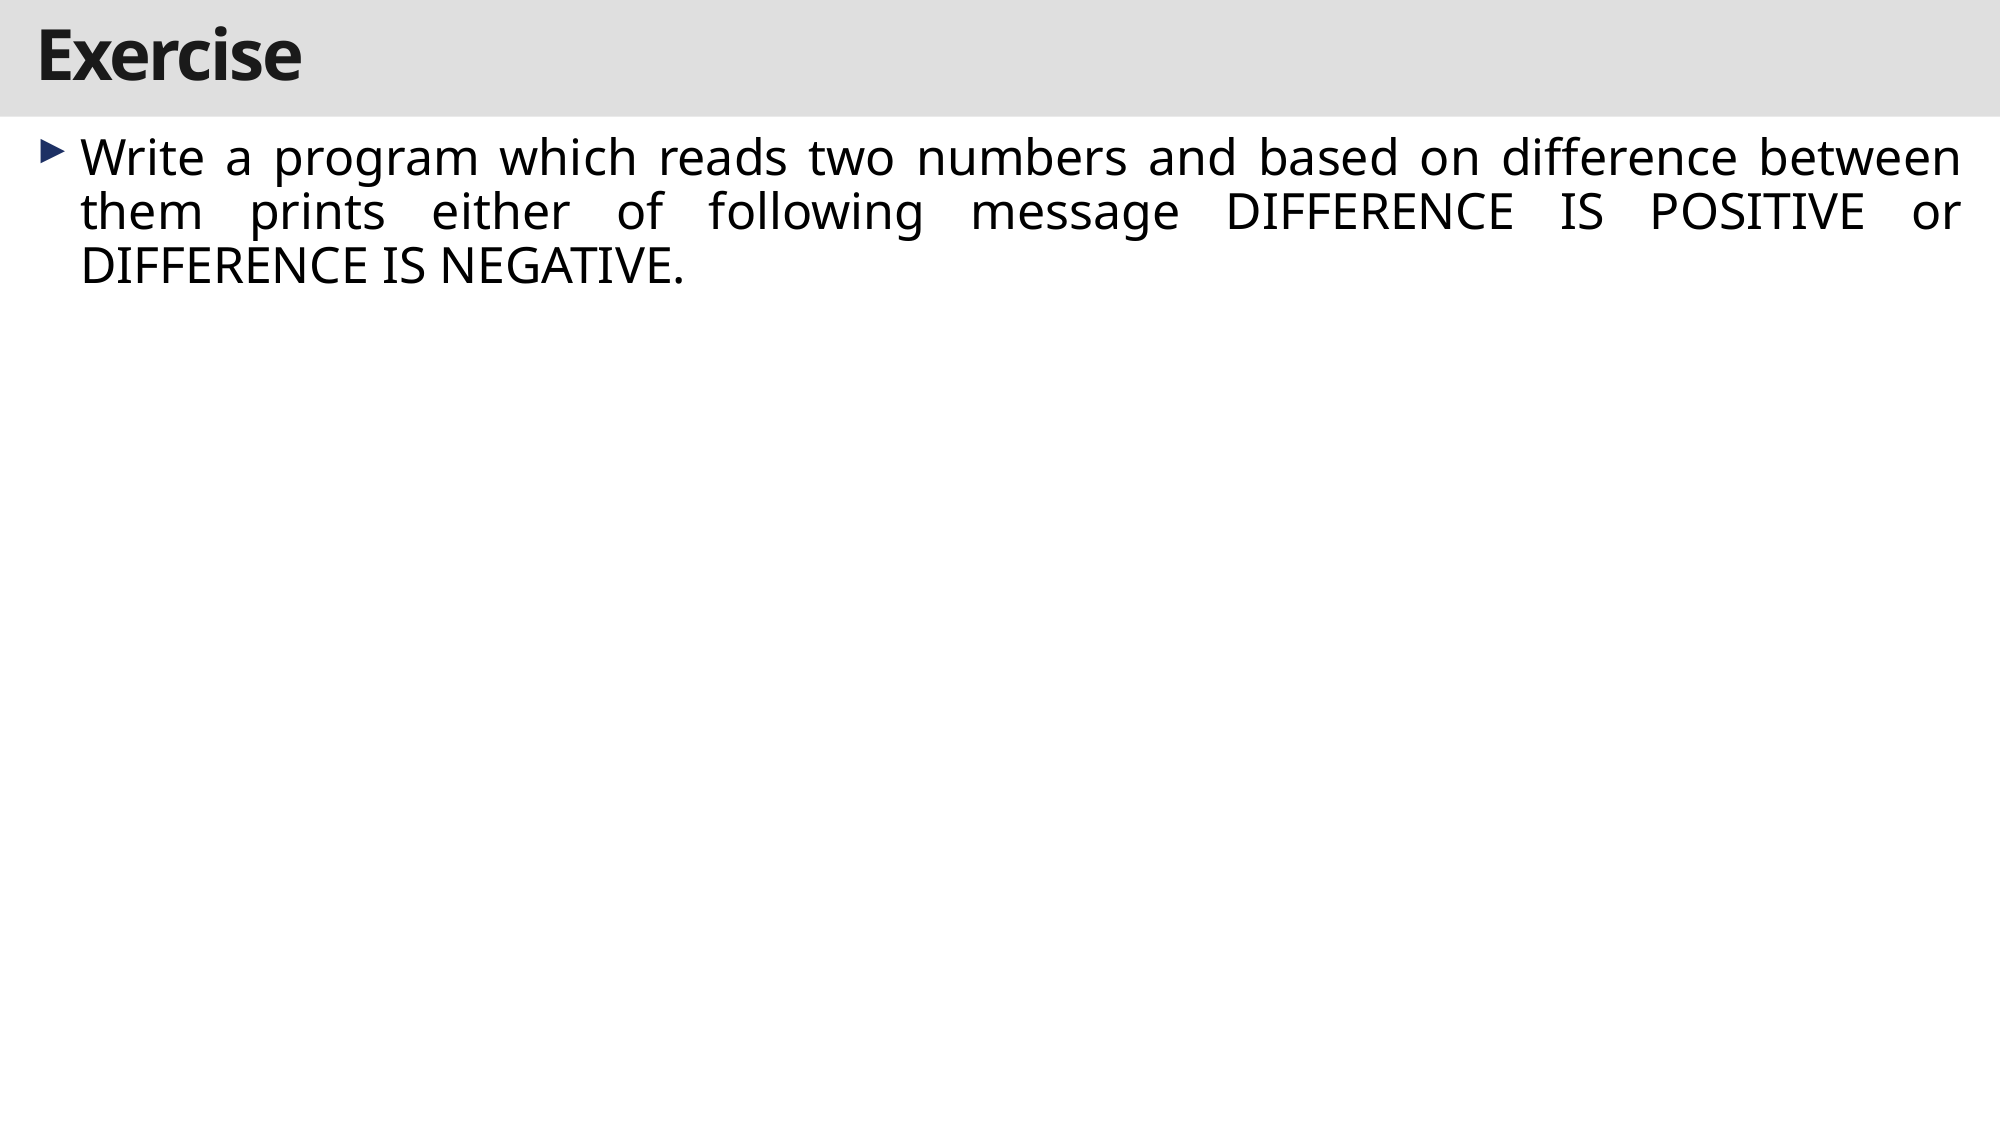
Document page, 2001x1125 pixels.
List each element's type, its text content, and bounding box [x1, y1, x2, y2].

title Exercise [0, 0, 2000, 117]
list Write a program which reads two numbers and based on difference between them prints either of following message DIFFERENCE IS POSITIVE or DIFFERENCE IS NEGATIVE. [21, 124, 1979, 1042]
